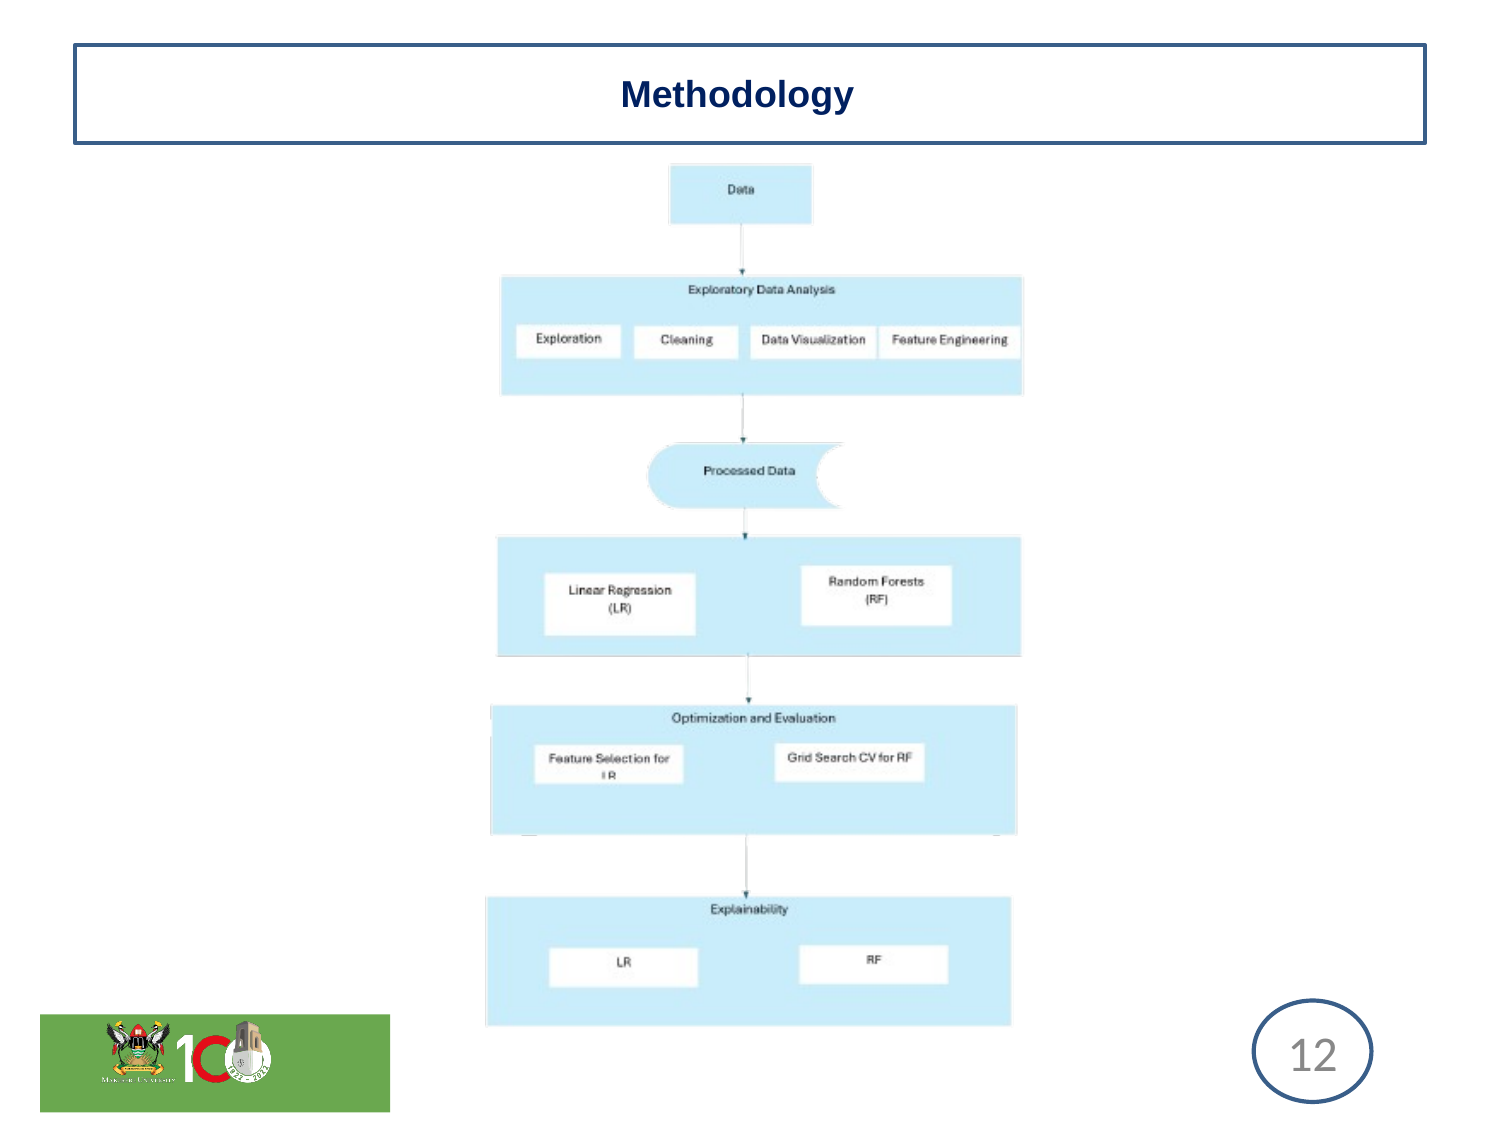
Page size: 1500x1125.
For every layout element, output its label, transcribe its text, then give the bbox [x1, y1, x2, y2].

picture [99, 1017, 279, 1086]
title Methodology [75, 62, 1400, 124]
picture [374, 77, 1125, 1048]
